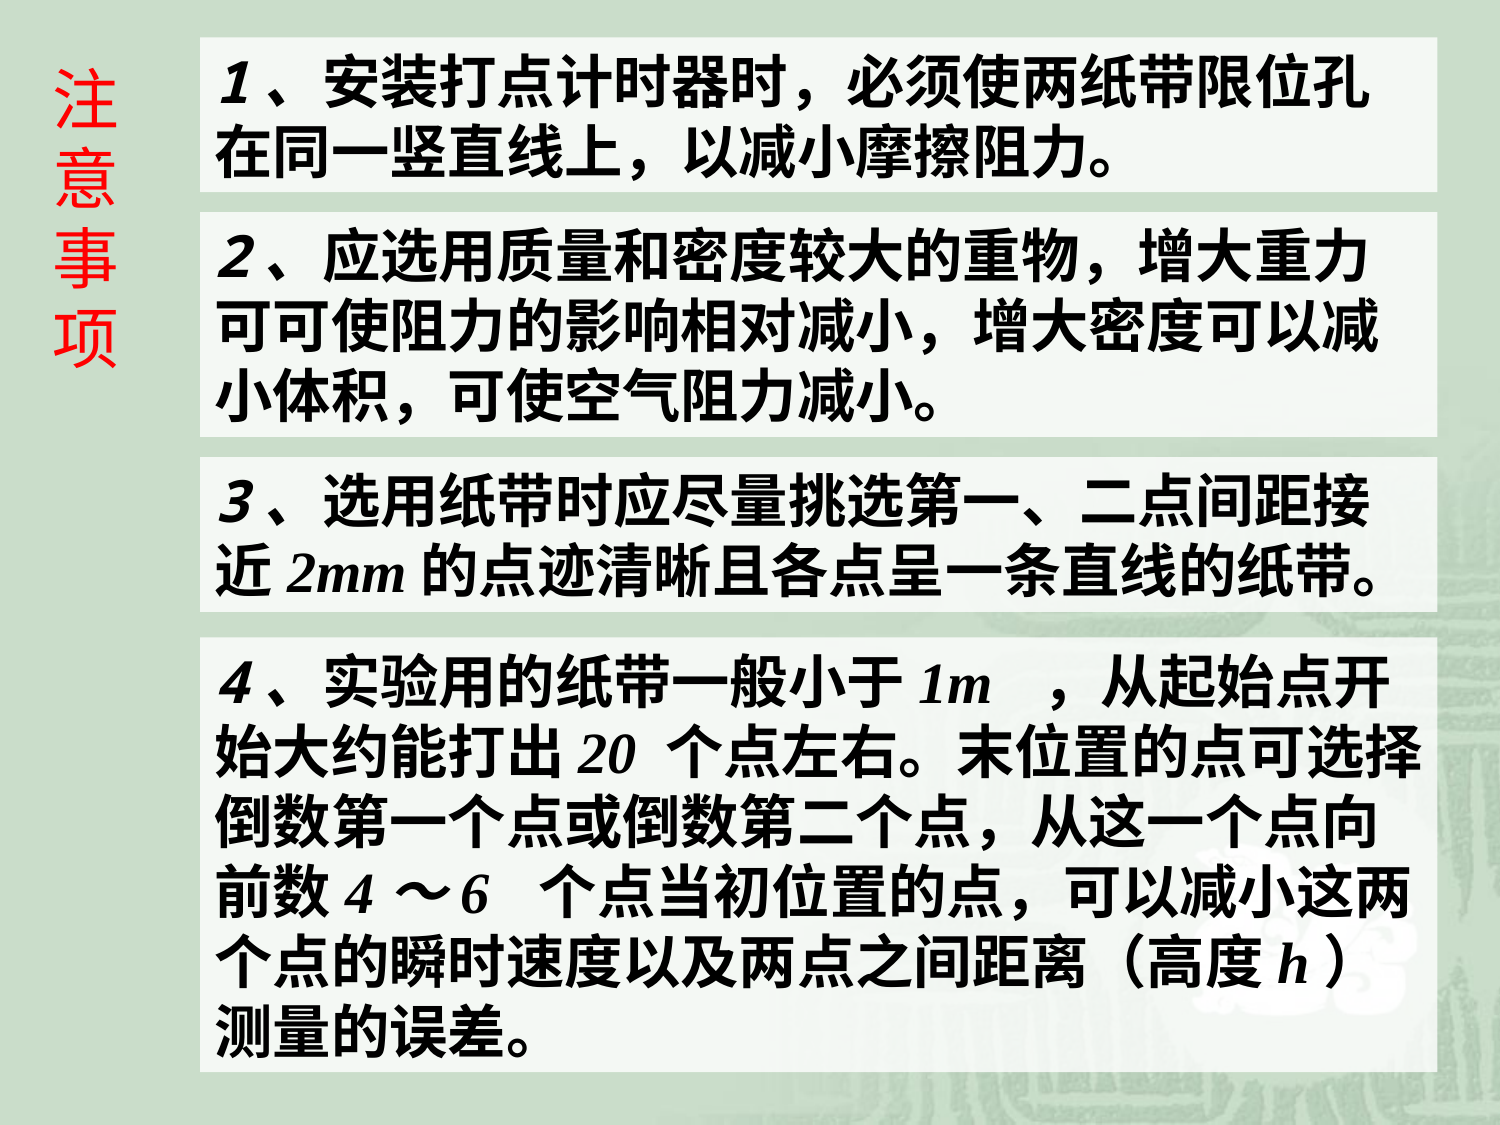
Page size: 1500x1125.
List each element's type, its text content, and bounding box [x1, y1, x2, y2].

text_box 4、实验用的纸带一般小于1m ，从起始点开始大约能打出20 个点左右。末位置的点可选择倒数第一个点或倒数第二个点，从这一个点向前数4～6 个点当初位置的点，可以减小这两个点的瞬时速度以及两点之间距离（高度h）测量的误差。 [200, 637, 1438, 1073]
picture [0, 0, 1500, 1125]
text_box 2、应选用质量和密度较大的重物，增大重力可可使阻力的影响相对减小，增大密度可以减小体积，可使空气阻力减小。 [200, 212, 1438, 437]
text_box 注意事项 [37, 50, 132, 450]
text_box 3、选用纸带时应尽量挑选第一、二点间距接近2mm的点迹清晰且各点呈一条直线的纸带。 [200, 457, 1438, 612]
text_box 1、安装打点计时器时，必须使两纸带限位孔在同一竖直线上，以减小摩擦阻力。 [200, 37, 1438, 193]
